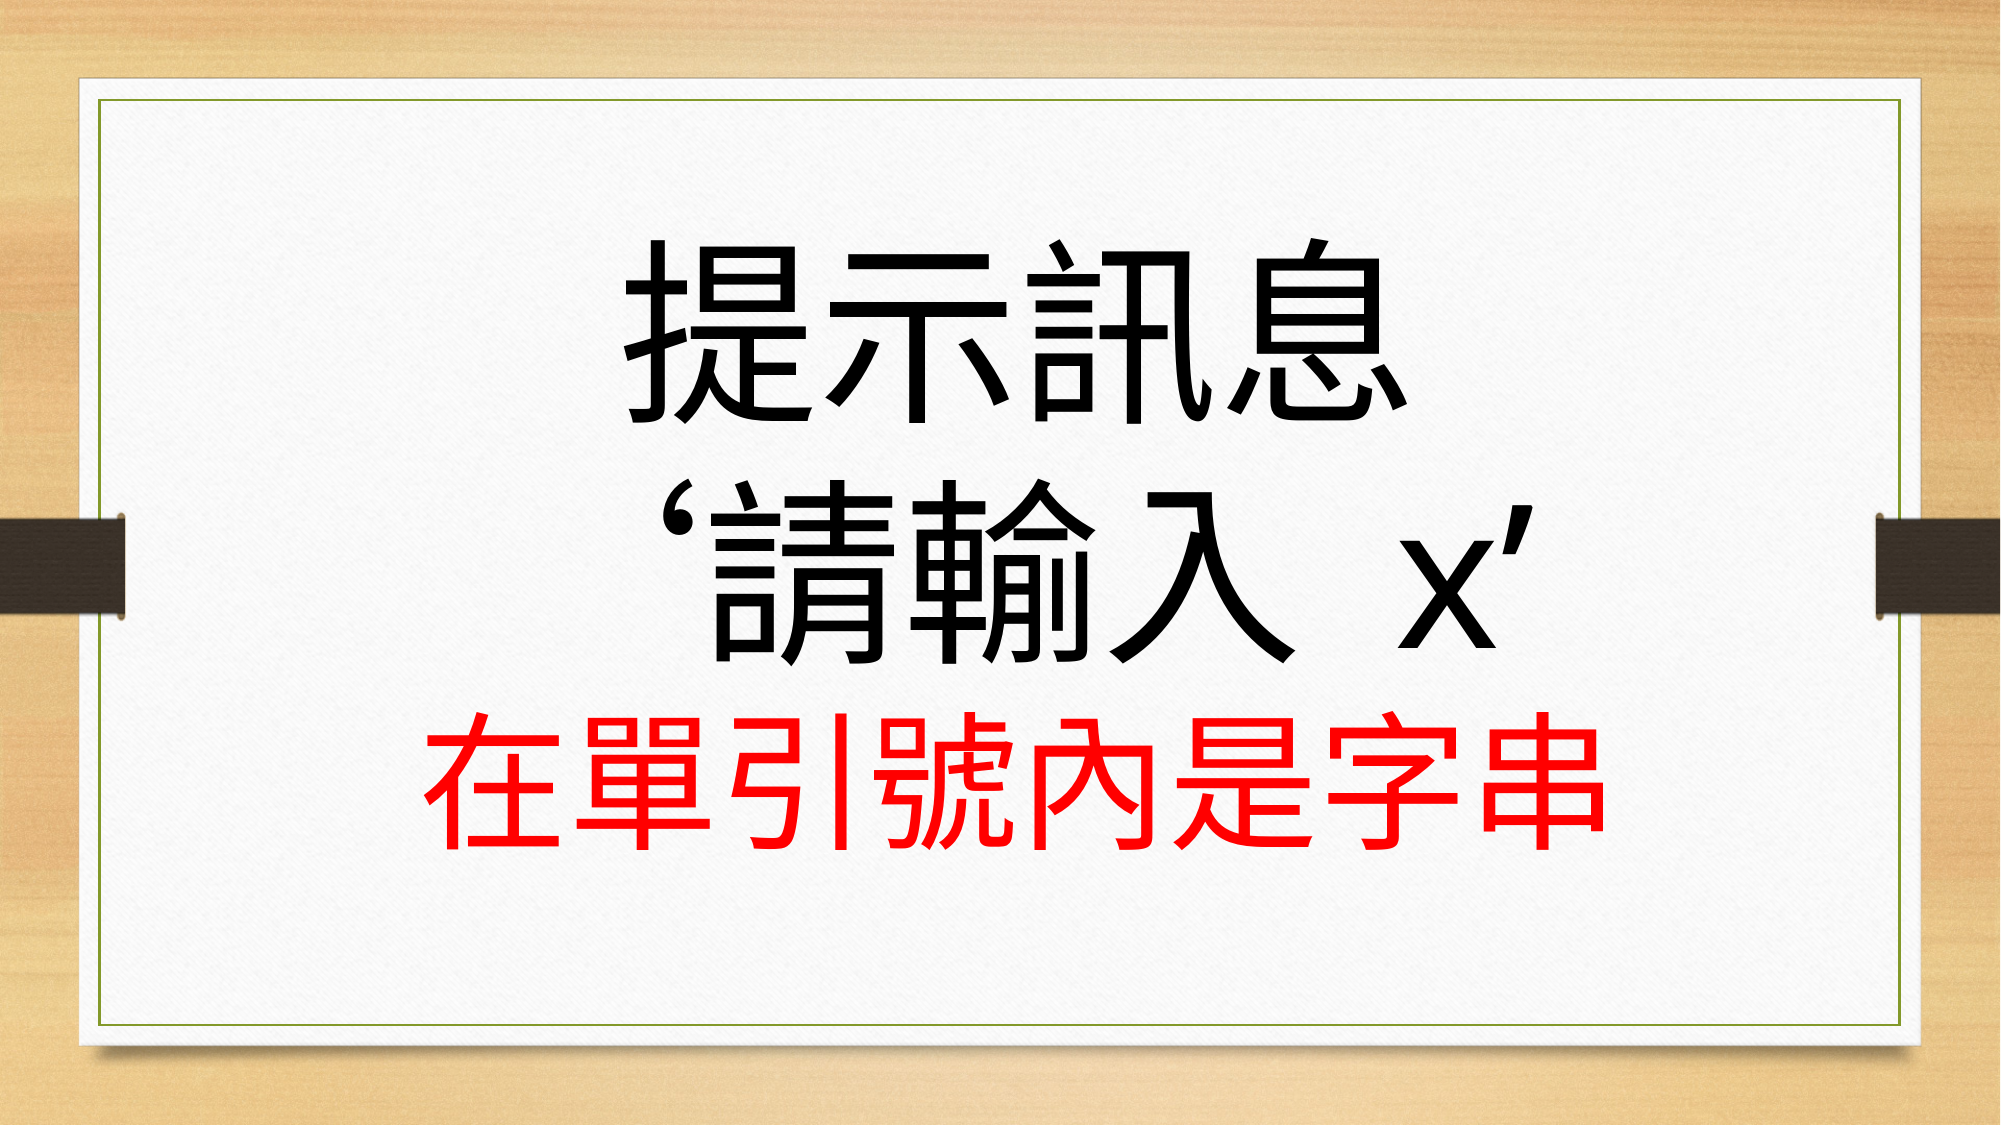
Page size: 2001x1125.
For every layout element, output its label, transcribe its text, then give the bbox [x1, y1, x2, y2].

title 提示訊息 ‘請輸入 x’ 在單引號內是字串 [164, 121, 1874, 956]
picture [0, 0, 2001, 1125]
